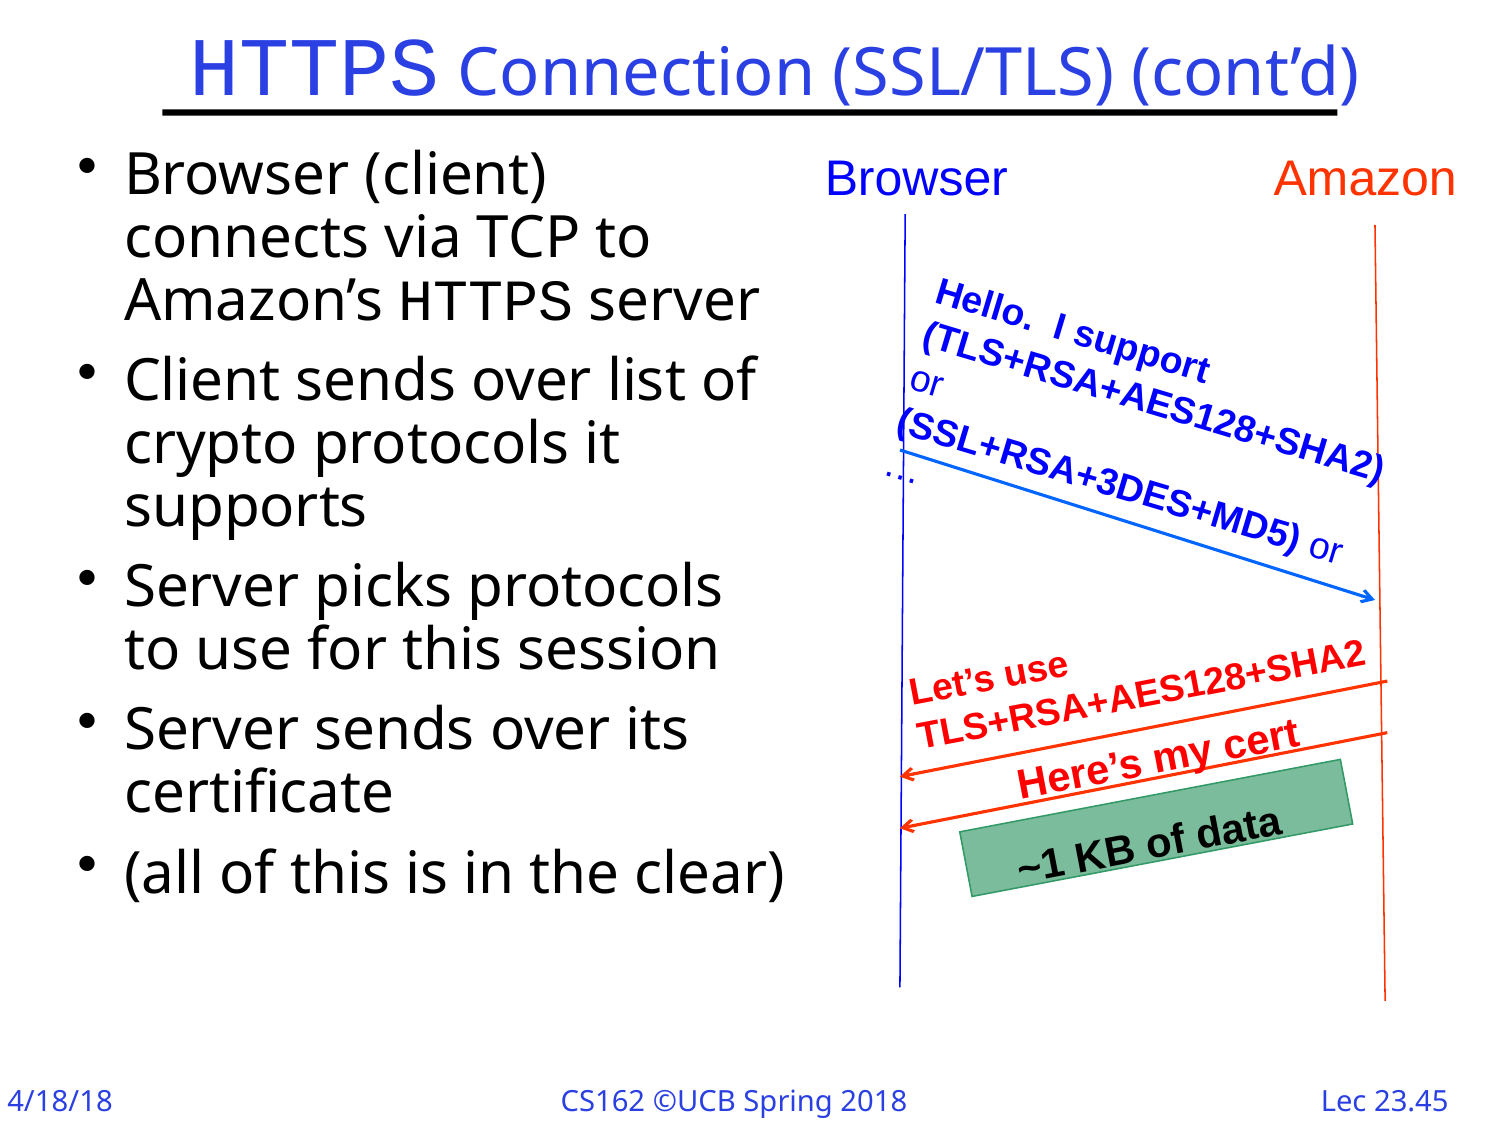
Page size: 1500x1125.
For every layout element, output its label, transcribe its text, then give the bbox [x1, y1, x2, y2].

list Browser (client) connects via TCP to Amazon’s HTTPS server Client sends over list of crypto protocols it supports Server picks protocols to use for this session Server sends over its certificate (all of this is in the clear) [62, 137, 809, 975]
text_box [962, 794, 1351, 876]
text_box Amazon [1258, 137, 1472, 213]
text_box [899, 720, 1388, 829]
text_box Browser [810, 137, 1024, 213]
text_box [885, 326, 1427, 601]
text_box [893, 616, 1388, 777]
title HTTPS Connection (SSL/TLS) (cont’d) [99, 24, 1450, 113]
